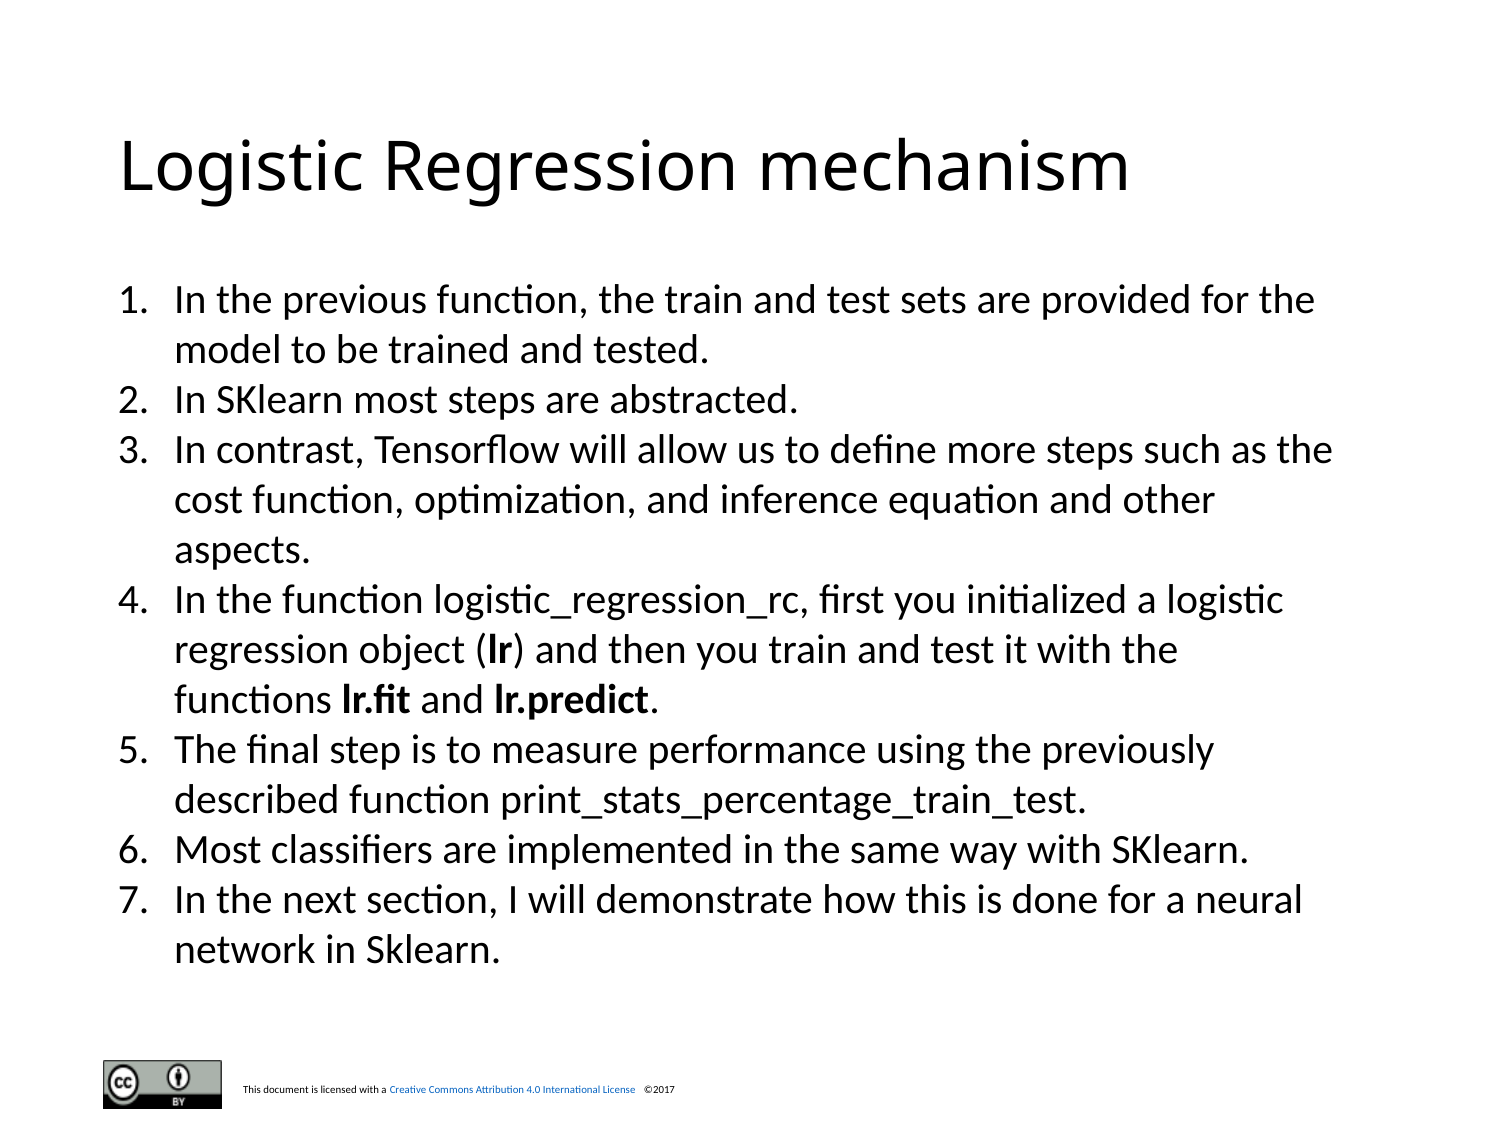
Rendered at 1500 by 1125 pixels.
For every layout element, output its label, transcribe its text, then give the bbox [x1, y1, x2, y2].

title Logistic Regression mechanism [103, 59, 1397, 278]
text_box In the previous function, the train and test sets are provided for the model to be trained and tested. In SKlearn most steps are abstracted. In contrast, Tensorflow will allow us to define more steps such as the cost function, optimization, and inference equation and other aspects. In the function logistic_regression_rc, first you initialized a logistic regression object (lr) and then you train and test it with the functions lr.fit and lr.predict. The final step is to measure performance using the previously described function print_stats_percentage_train_test. Most classifiers are implemented in the same way with SKlearn. In the next section, I will demonstrate how this is done for a neural network in Sklearn. [103, 264, 1349, 980]
picture [103, 1060, 222, 1109]
